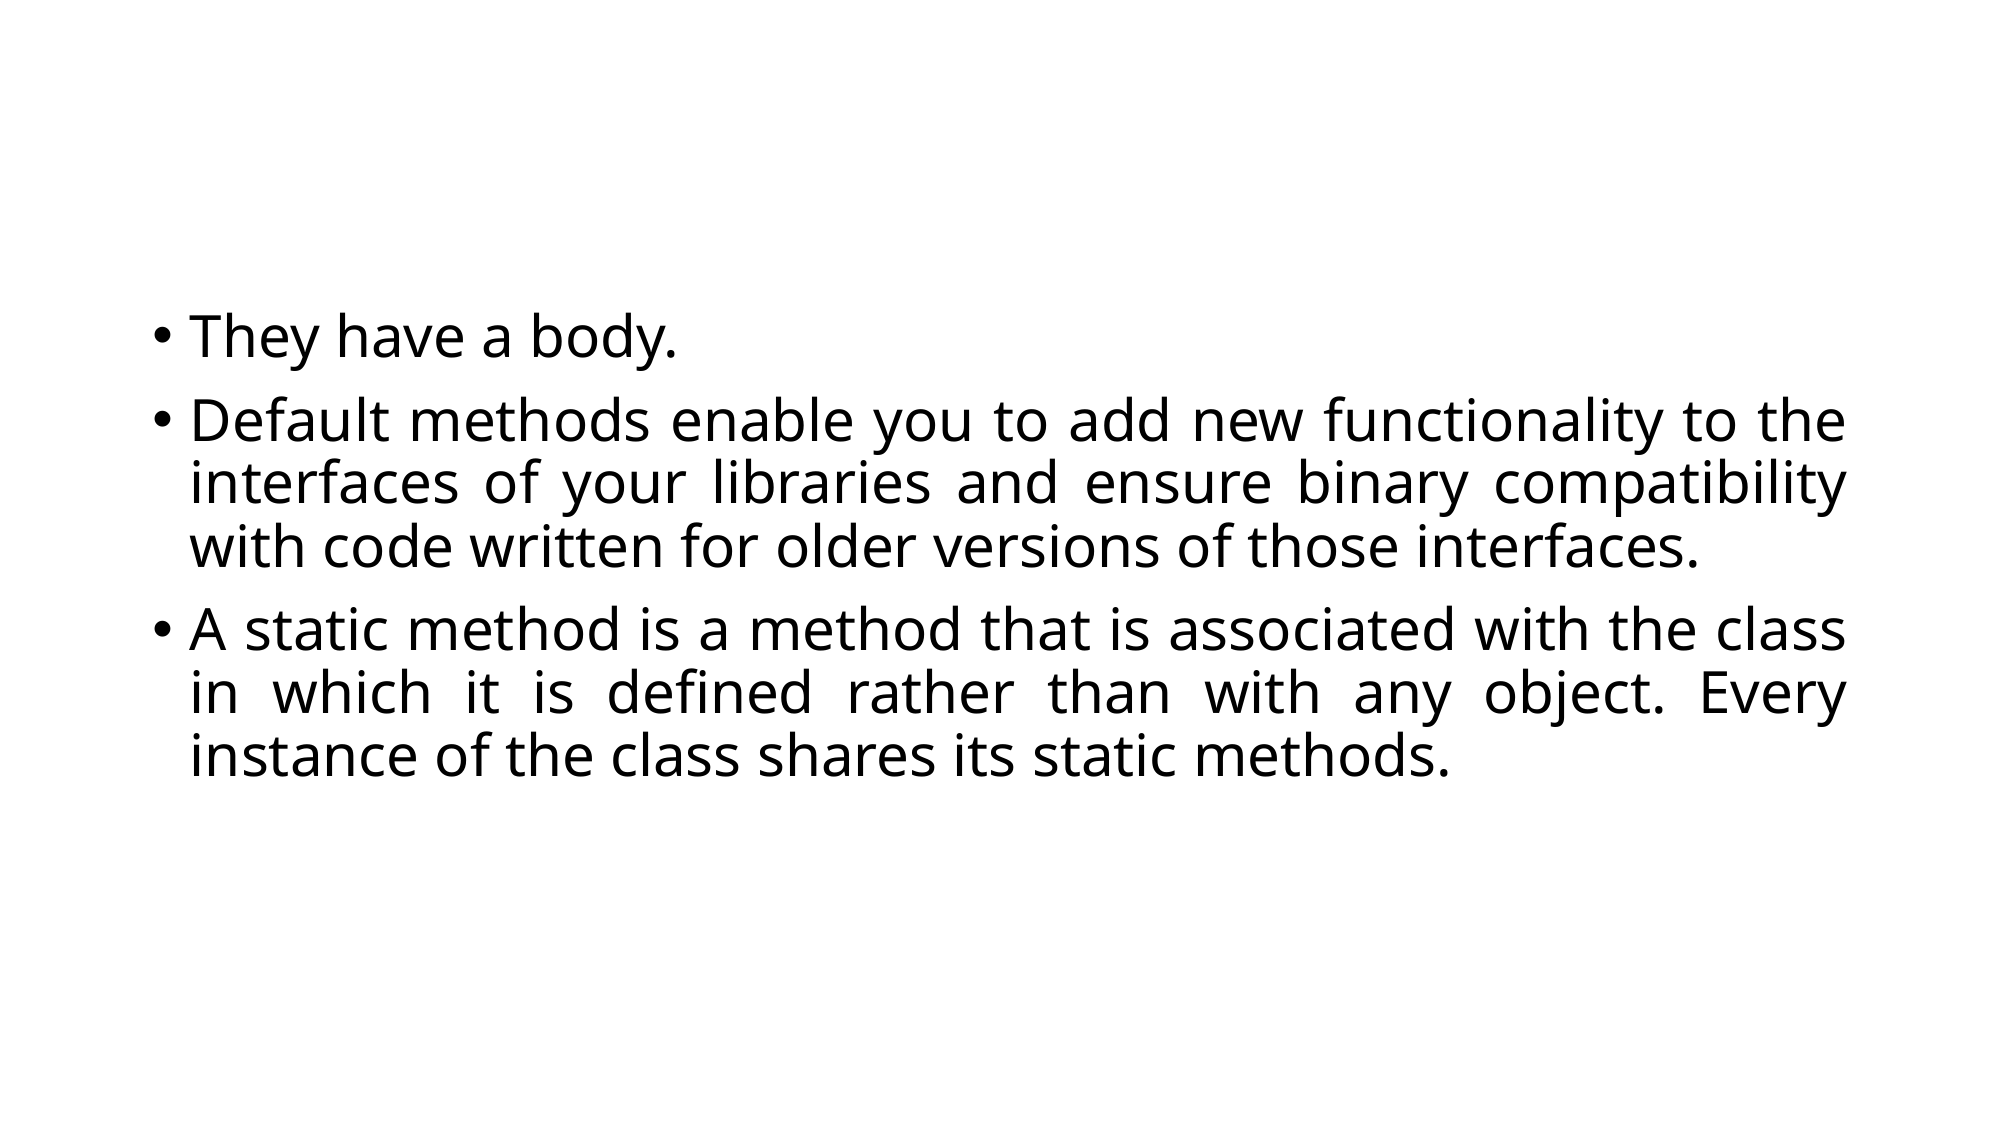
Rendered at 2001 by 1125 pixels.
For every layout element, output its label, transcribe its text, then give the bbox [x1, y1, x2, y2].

list They have a body. Default methods enable you to add new functionality to the interfaces of your libraries and ensure binary compatibility with code written for older versions of those interfaces. A static method is a method that is associated with the class in which it is defined rather than with any object. Every instance of the class shares its static methods. [137, 299, 1863, 1014]
